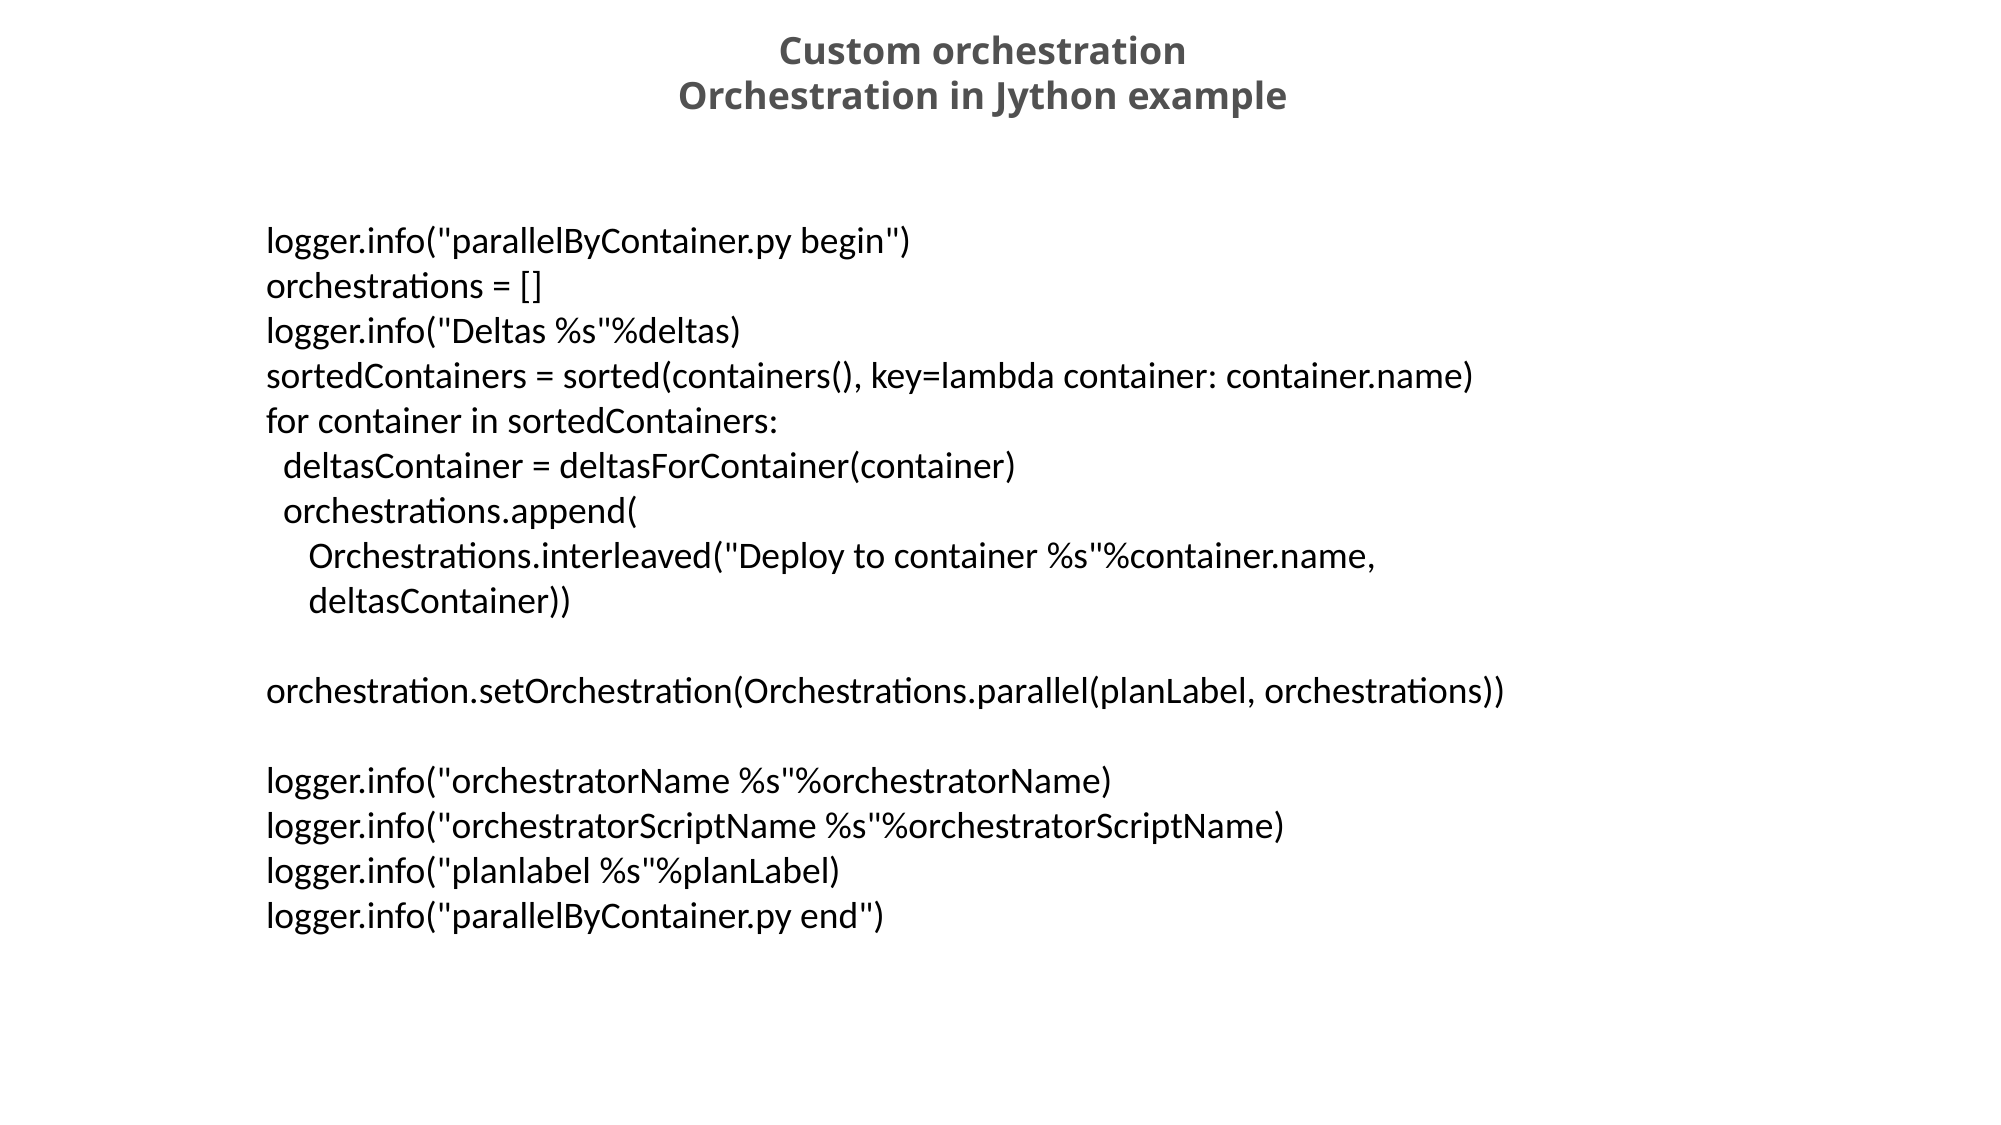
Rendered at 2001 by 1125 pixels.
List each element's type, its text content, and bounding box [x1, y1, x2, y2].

text_box Custom orchestration Orchestration in Jython example [483, 19, 1483, 125]
text_box logger.info("parallelByContainer.py begin") orchestrations = [] logger.info("Deltas %s"%deltas) sortedContainers = sorted(containers(), key=lambda container: container.name) for container in sortedContainers: deltasContainer = deltasForContainer(container) orchestrations.append( Orchestrations.interleaved("Deploy to container %s"%container.name, deltasContainer)) orchestration.setOrchestration(Orchestrations.parallel(planLabel, orchestrations)) logger.info("orchestratorName %s"%orchestratorName) logger.info("orchestratorScriptName %s"%orchestratorScriptName) logger.info("planlabel %s"%planLabel) logger.info("parallelByContainer.py end") [251, 208, 1562, 943]
